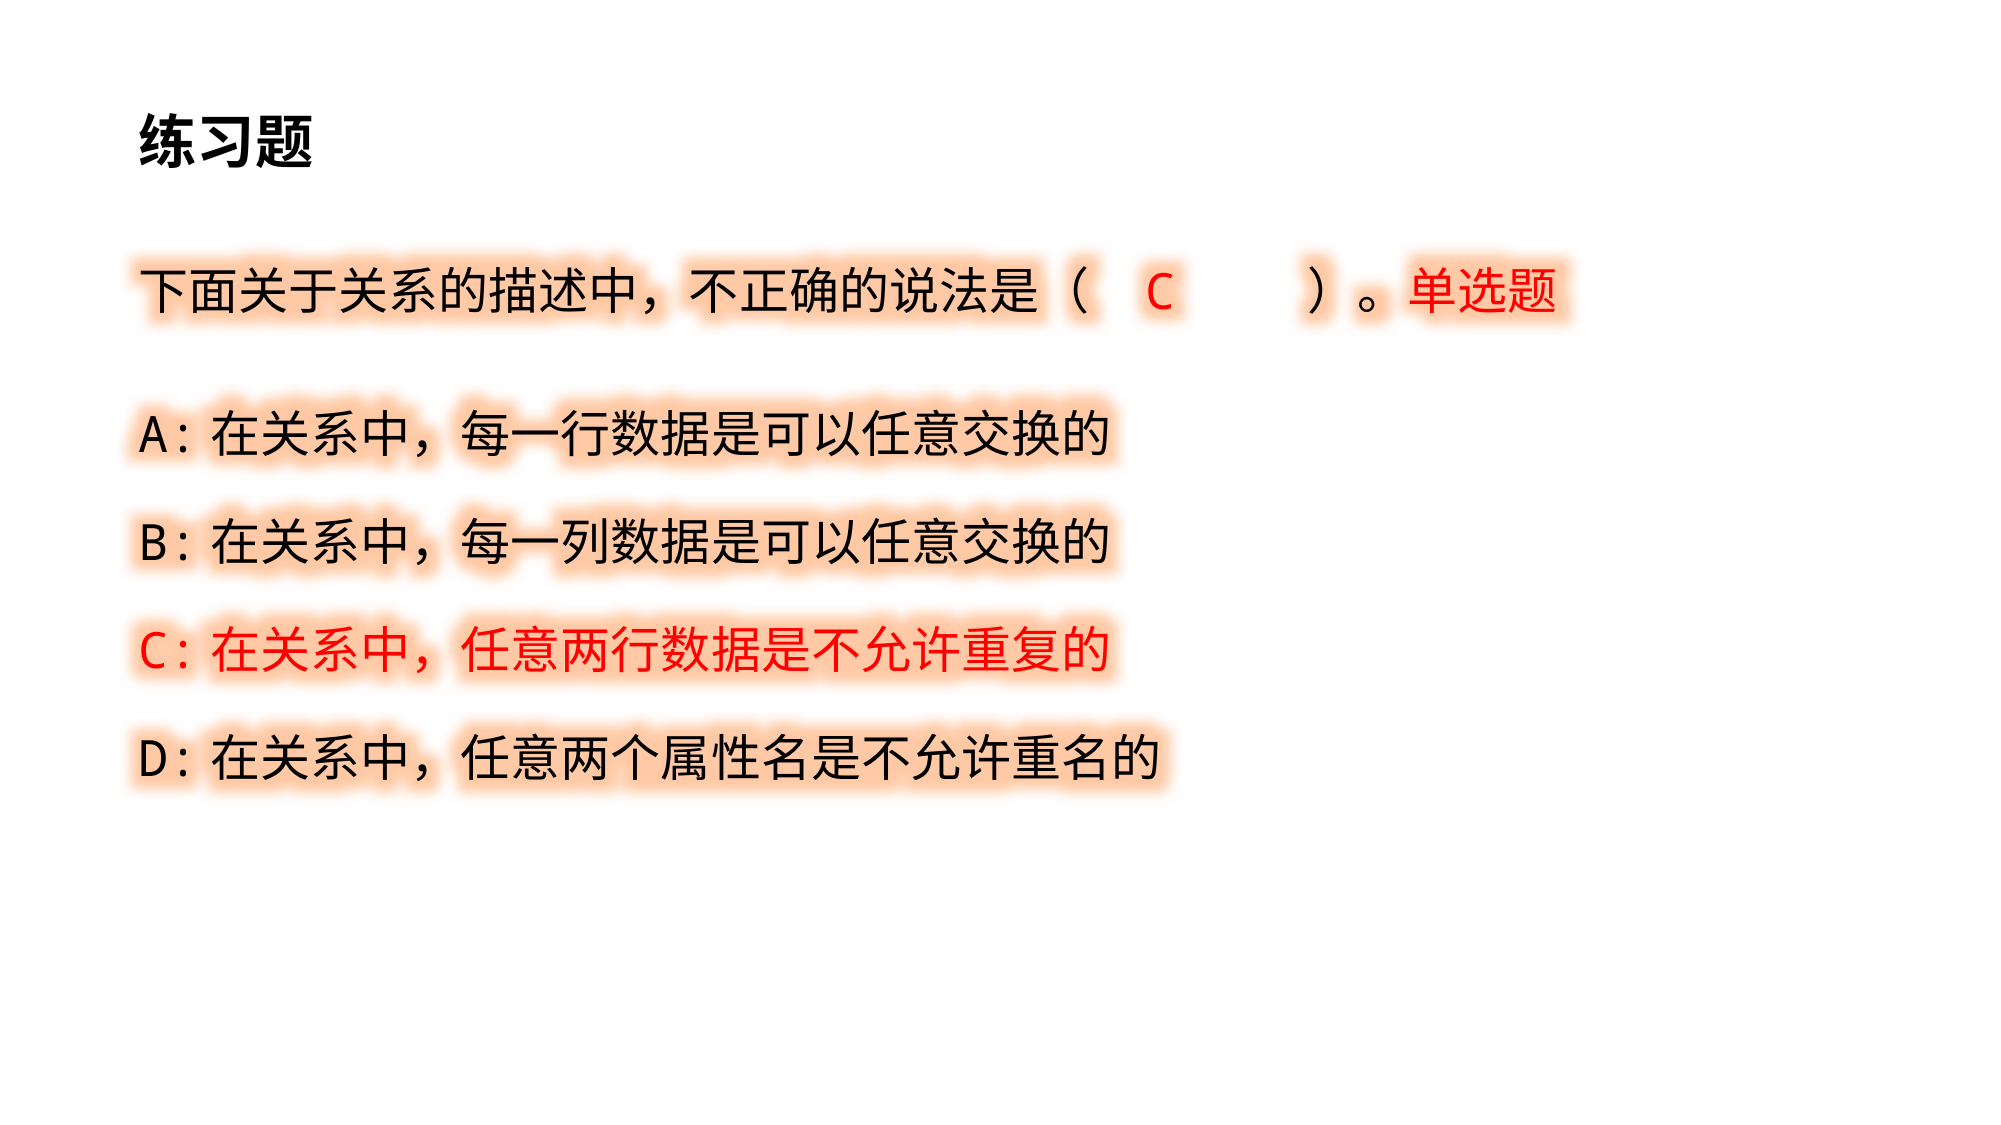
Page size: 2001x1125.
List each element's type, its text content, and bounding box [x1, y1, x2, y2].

text_box 2.2.2.1 基本的关系操作 [113, 212, 1847, 1055]
text_box 下面关于关系的描述中，不正确的说法是（ C ）。单选题 A:在关系中，每一行数据是可以任意交换的 B:在关系中，每一列数据是可以任意交换的 C:在关系中，任意两行数据是不允许重复的 D:在关系中，任意两个属性名是不允许重名的 [120, 219, 1839, 1047]
text_box 练习题 [120, 95, 1568, 184]
text_box 2.2.1.19 关系数据库 [117, 216, 1843, 1051]
